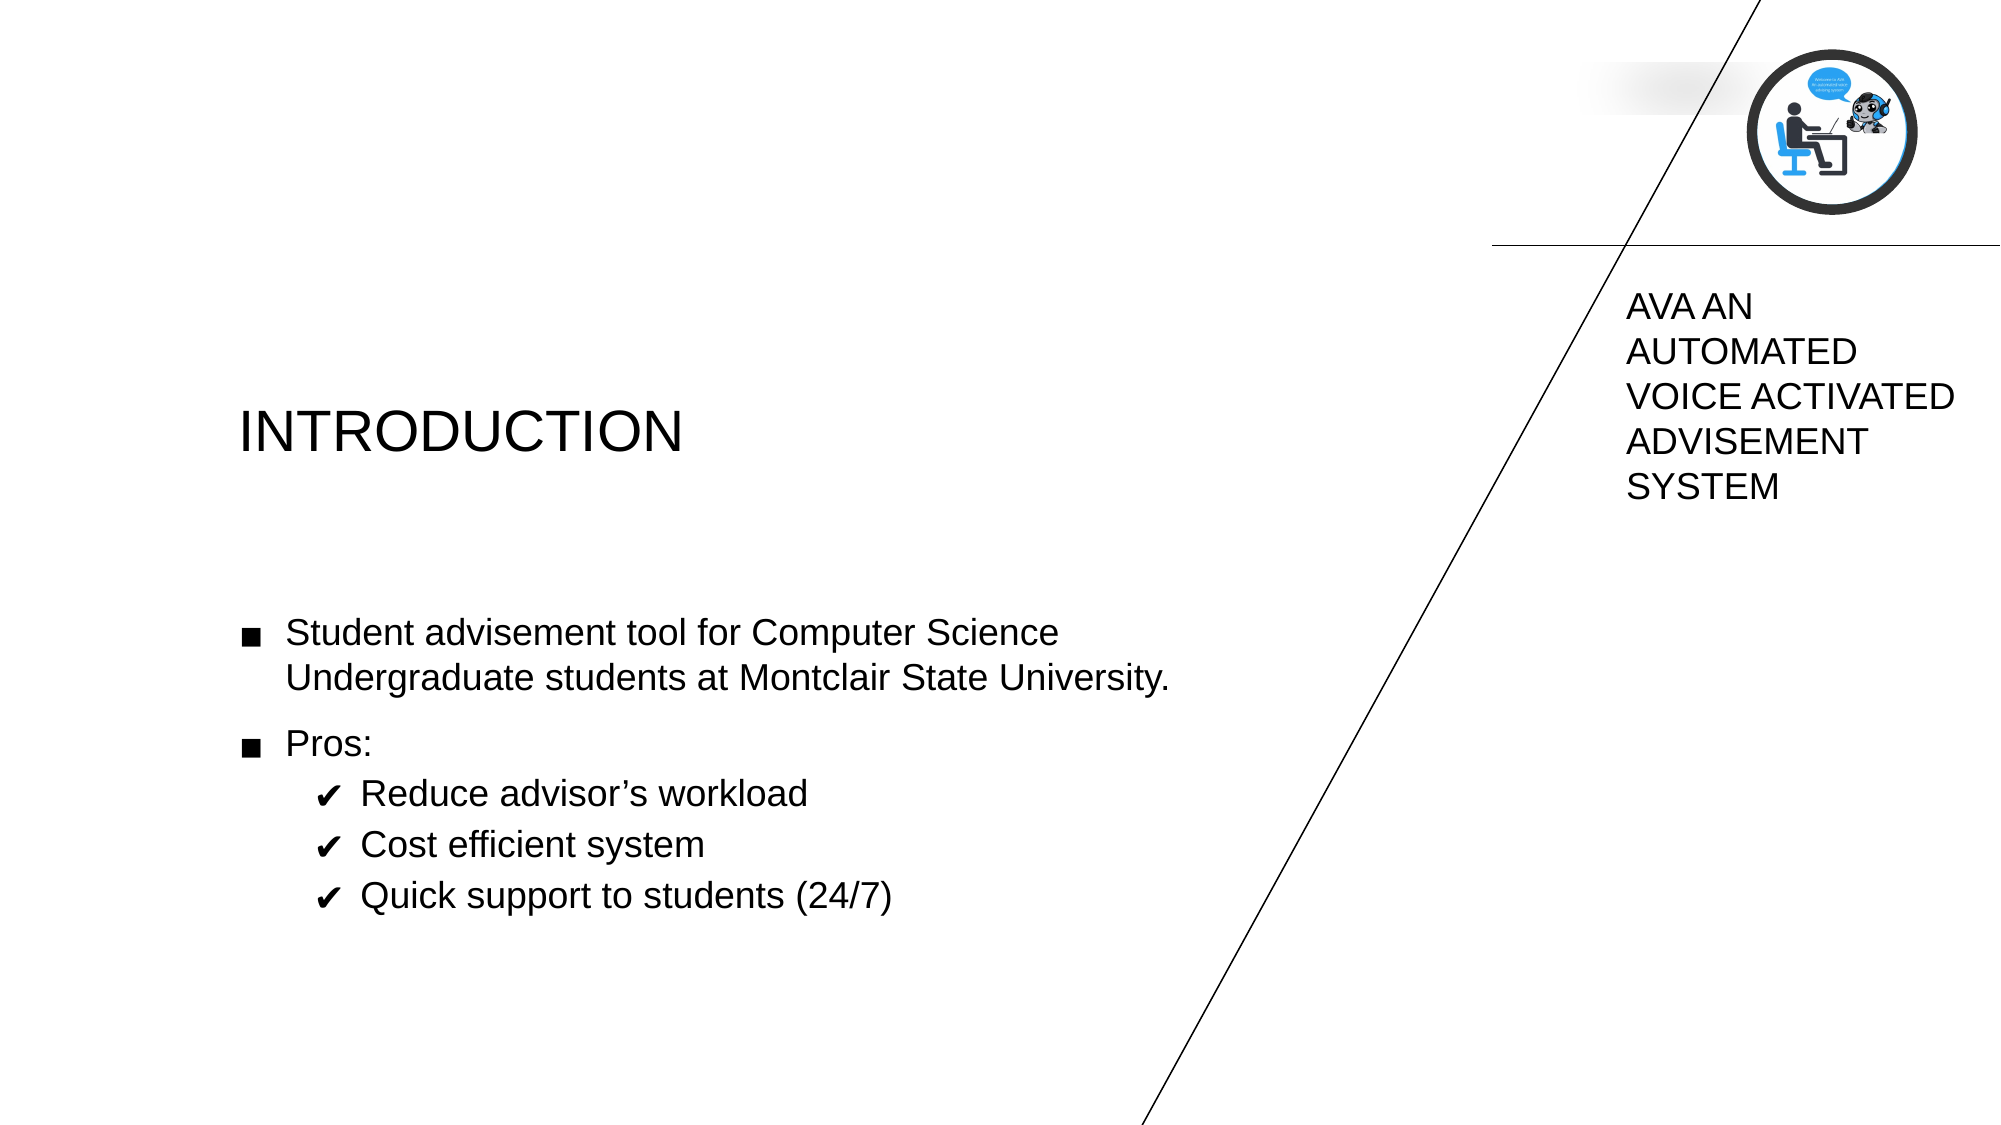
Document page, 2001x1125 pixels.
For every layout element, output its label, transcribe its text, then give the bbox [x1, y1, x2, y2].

list Student advisement tool for Computer Science Undergraduate students at Montclair State University. Pros: Reduce advisor’s workload Cost efficient system Quick support to students (24/7) [223, 600, 1323, 1055]
title INTRODUCTION [223, 274, 1062, 472]
picture [1751, 54, 1913, 210]
text_box AVA AN AUTOMATED VOICE ACTIVATED ADVISEMENT SYSTEM [1610, 274, 1982, 515]
